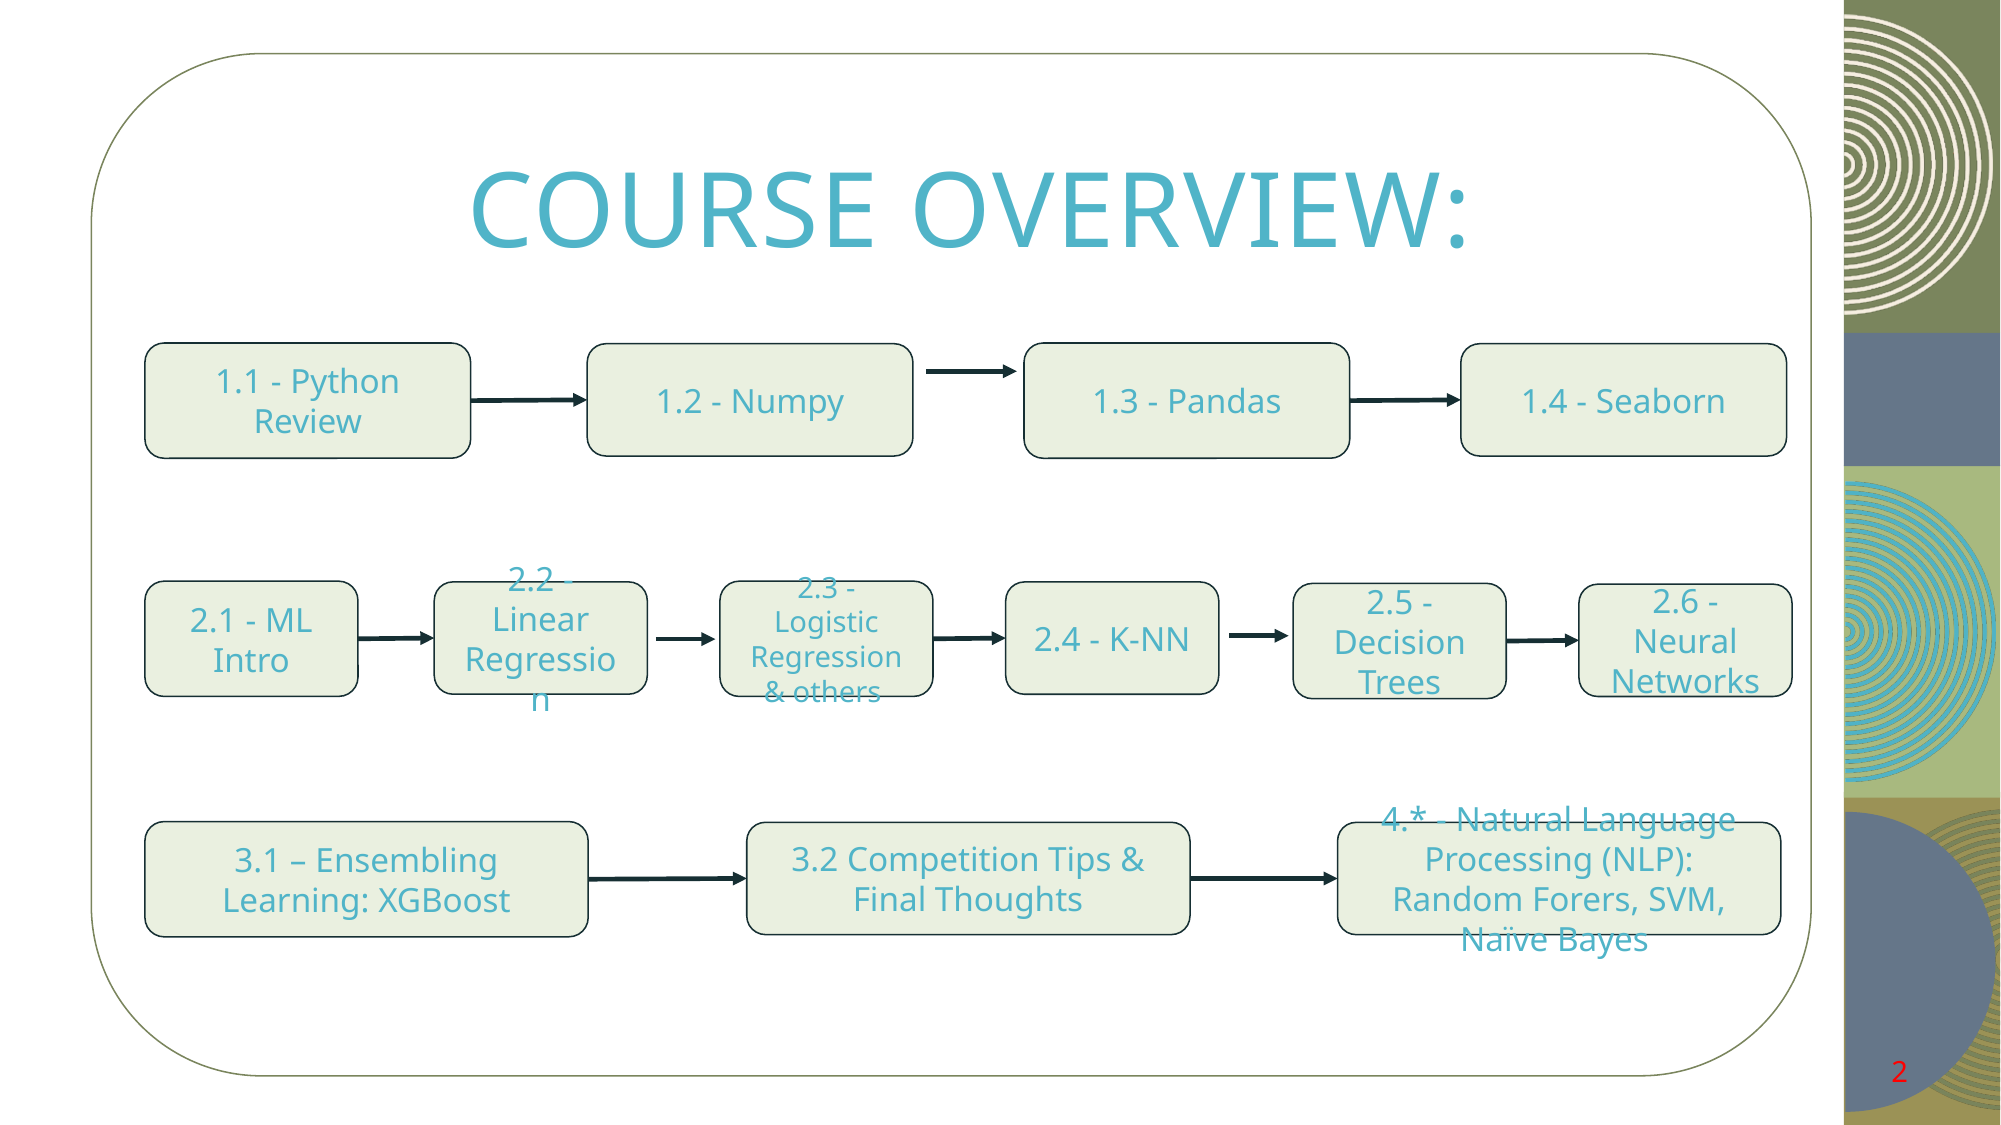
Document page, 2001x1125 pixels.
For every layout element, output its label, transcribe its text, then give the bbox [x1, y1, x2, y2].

picture [1844, 15, 1993, 314]
text_box 1.4 - Seaborn [1460, 343, 1787, 457]
text_box Course Overview: [359, 147, 1581, 285]
text_box 3.1 – Ensembling Learning: XGBoost [144, 821, 589, 937]
text_box 2.1 - ML Intro [144, 581, 358, 697]
text_box [91, 53, 1812, 1076]
text_box 2.6 - Neural Networks [1578, 584, 1793, 697]
text_box 1.1 - Python Review [144, 342, 471, 459]
text_box 2.2 - Linear Regression [434, 581, 648, 695]
text_box 3.2 Competition Tips & Final Thoughts [746, 822, 1191, 935]
text_box 2.3 - Logistic Regression & others [719, 581, 934, 697]
text_box 1.3 - Pandas [1024, 342, 1350, 459]
text_box 2.5 - Decision Trees [1293, 583, 1507, 699]
picture [1846, 482, 1996, 782]
text_box 1.2 - Numpy [587, 343, 913, 457]
text_box 4.* - Natural Language Processing (NLP): Random Forers, SVM, Naïve Bayes [1337, 822, 1781, 935]
slide_number 2 [1848, 1040, 1924, 1101]
picture [1860, 810, 2001, 1110]
text_box 2.4 - K-NN [1005, 581, 1219, 695]
